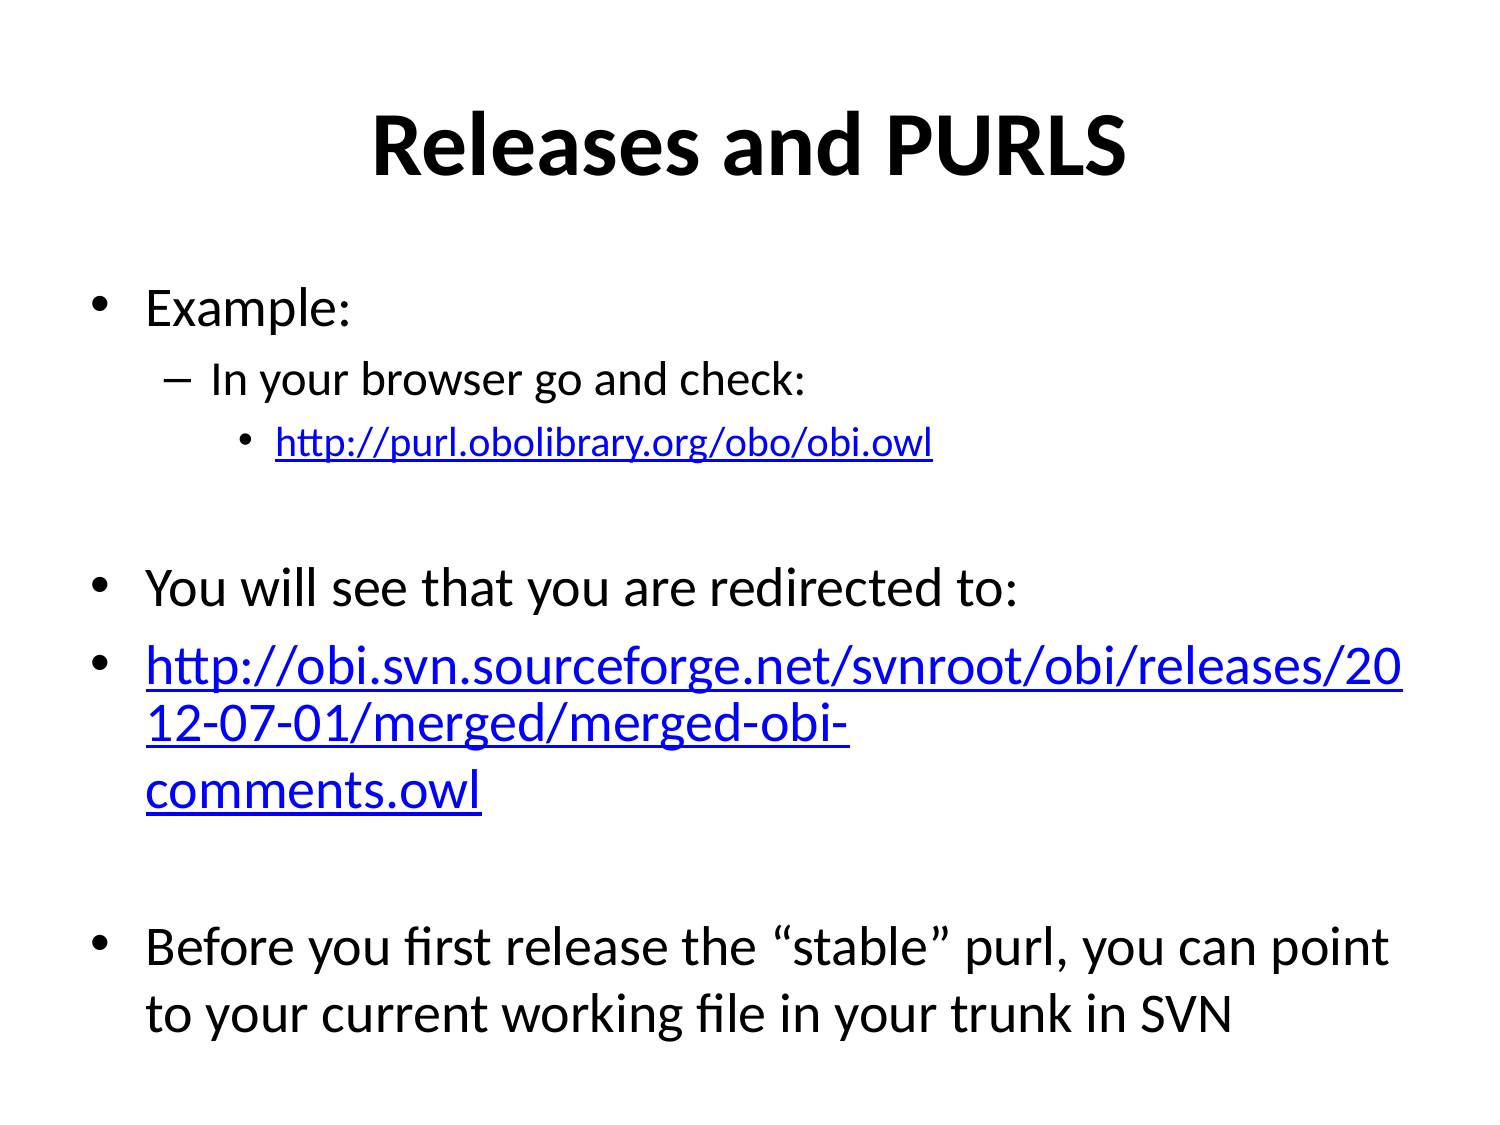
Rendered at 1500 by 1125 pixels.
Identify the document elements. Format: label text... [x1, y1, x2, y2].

title Releases and PURLS [75, 45, 1425, 233]
list Example: In your browser go and check: http://purl.obolibrary.org/obo/obi.owl You will see that you are redirected to: http://obi.svn.sourceforge.net/svnroot/obi/releases/2012-07-01/merged/merged-obi-comments.owl Before you first release the “stable” purl, you can point to your current working file in your trunk in SVN [75, 262, 1425, 1005]
